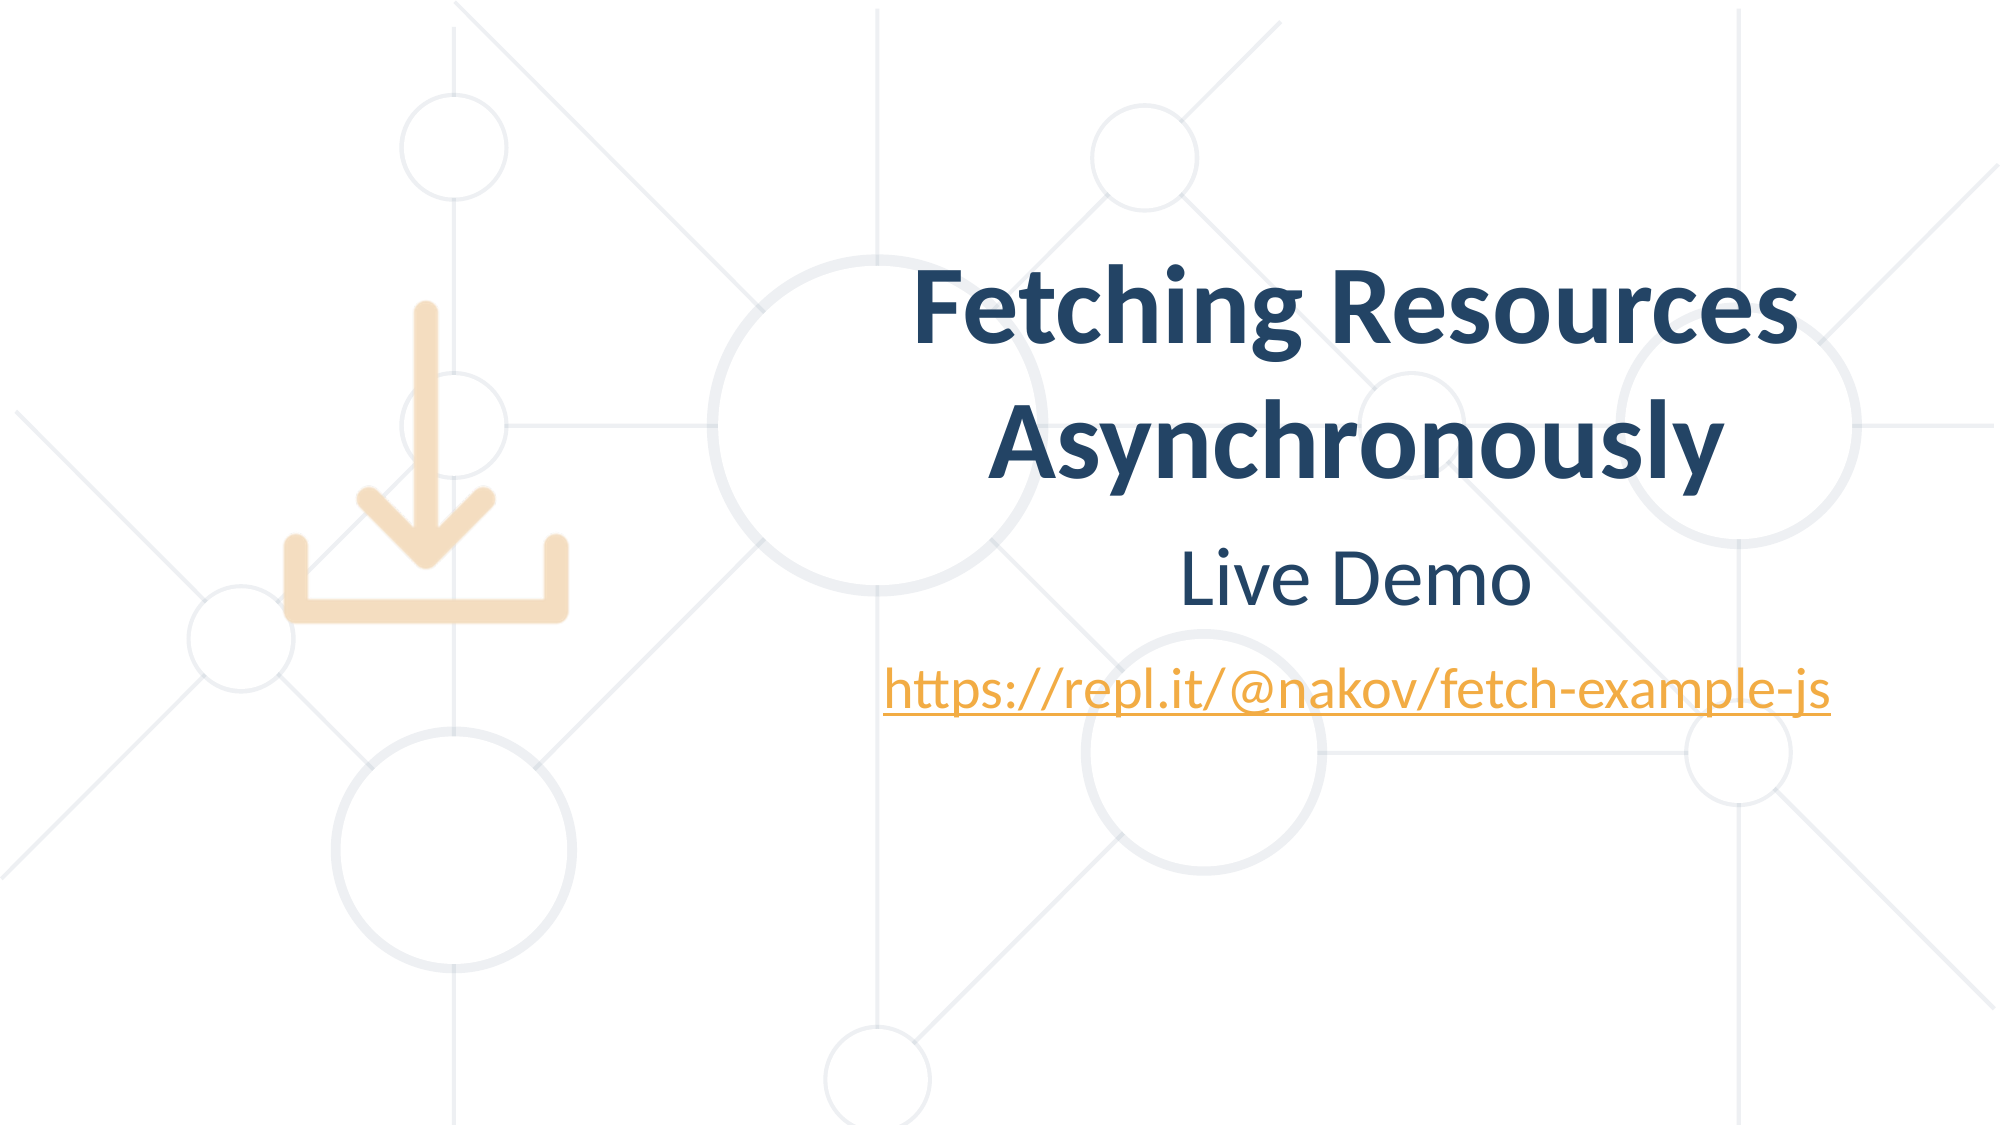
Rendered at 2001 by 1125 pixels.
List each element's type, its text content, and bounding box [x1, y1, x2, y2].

picture [253, 289, 598, 635]
subtitle Live Demo [859, 510, 1855, 633]
text_box https://repl.it/@nakov/fetch-example-js [868, 643, 1846, 728]
title Fetching Resources Asynchronously [809, 221, 1905, 510]
